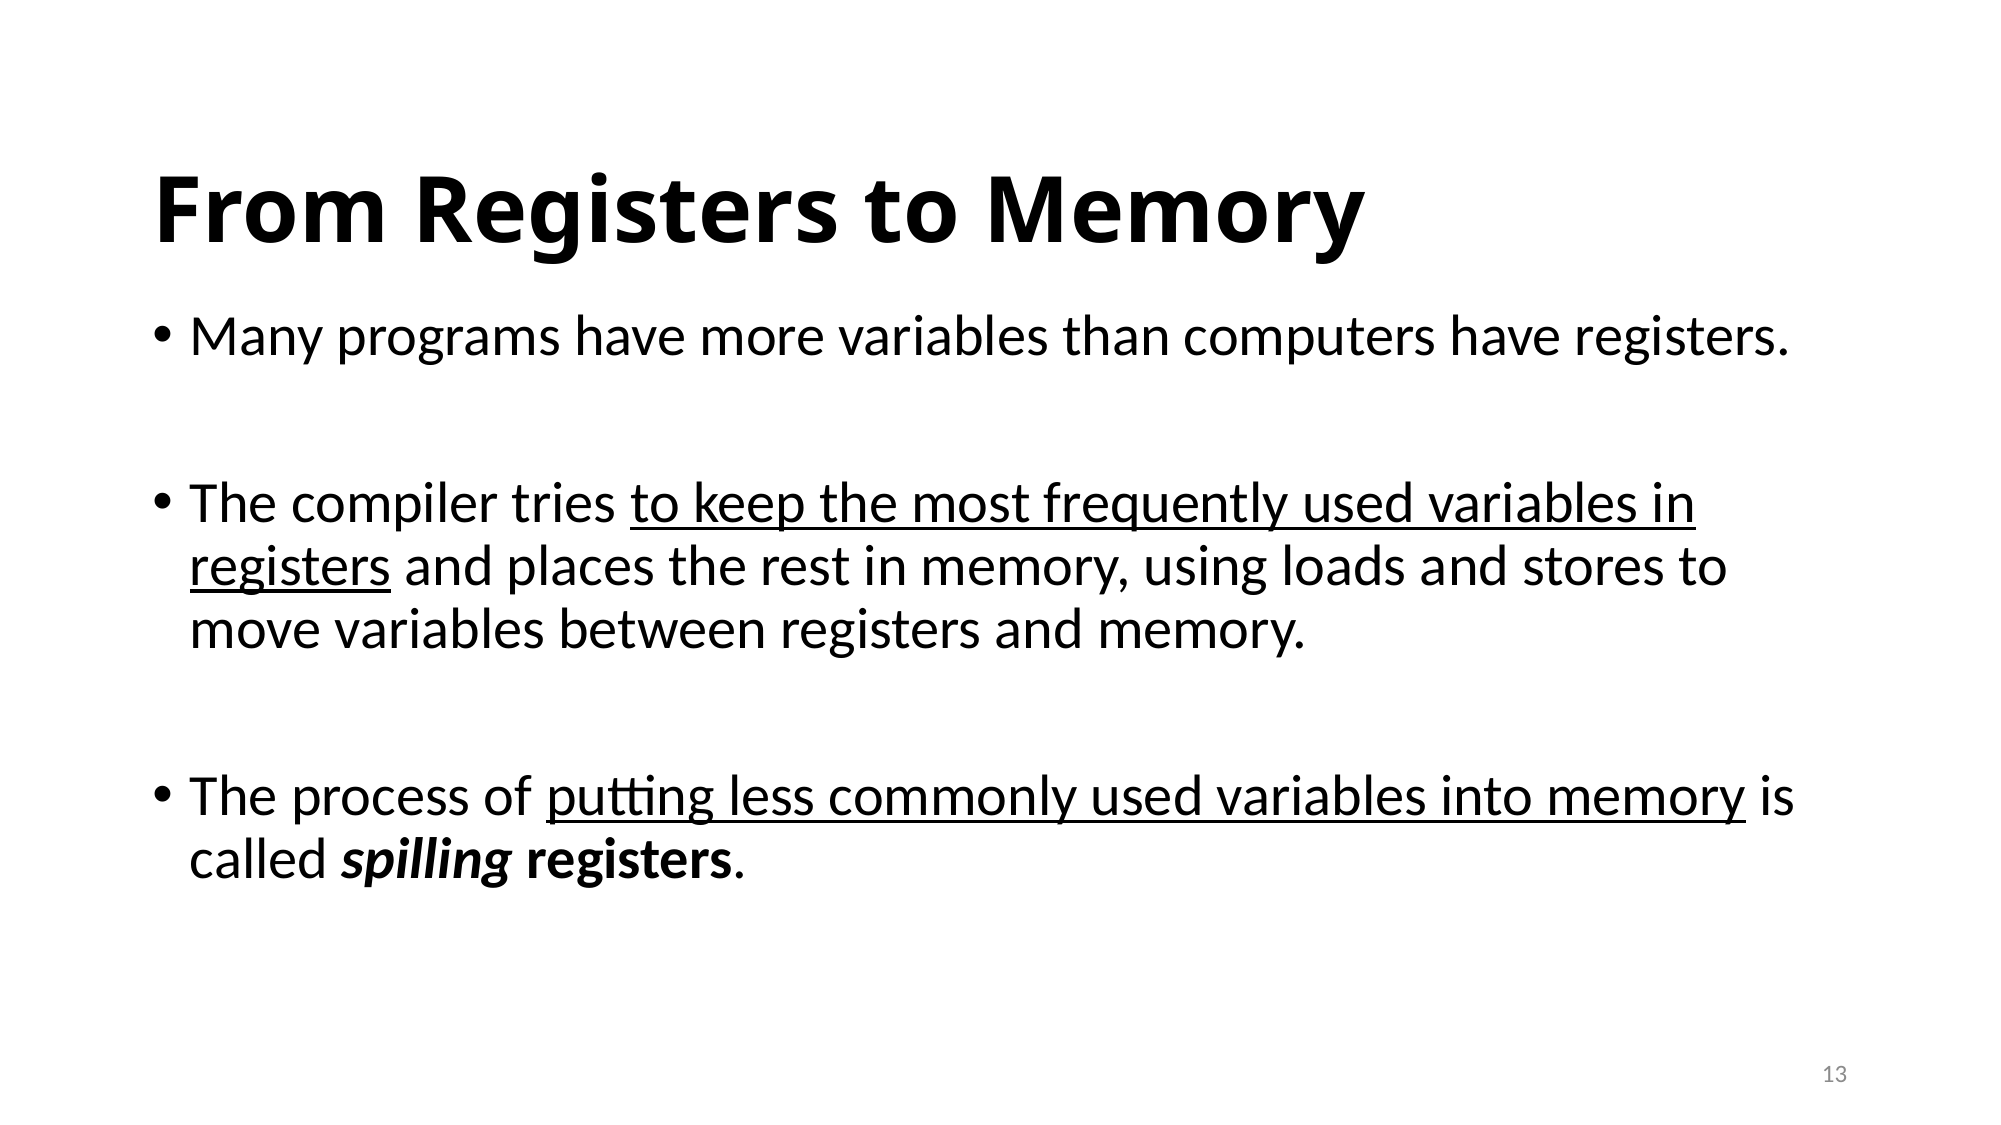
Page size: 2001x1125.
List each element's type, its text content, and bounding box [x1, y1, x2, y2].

slide_number 13 [1412, 1042, 1863, 1103]
list Many programs have more variables than computers have registers. The compiler tries to keep the most frequently used variables in registers and places the rest in memory, using loads and stores to move variables between registers and memory. The process of putting less commonly used variables into memory is called spilling registers. [137, 297, 1863, 973]
title From Registers to Memory [137, 103, 1863, 297]
